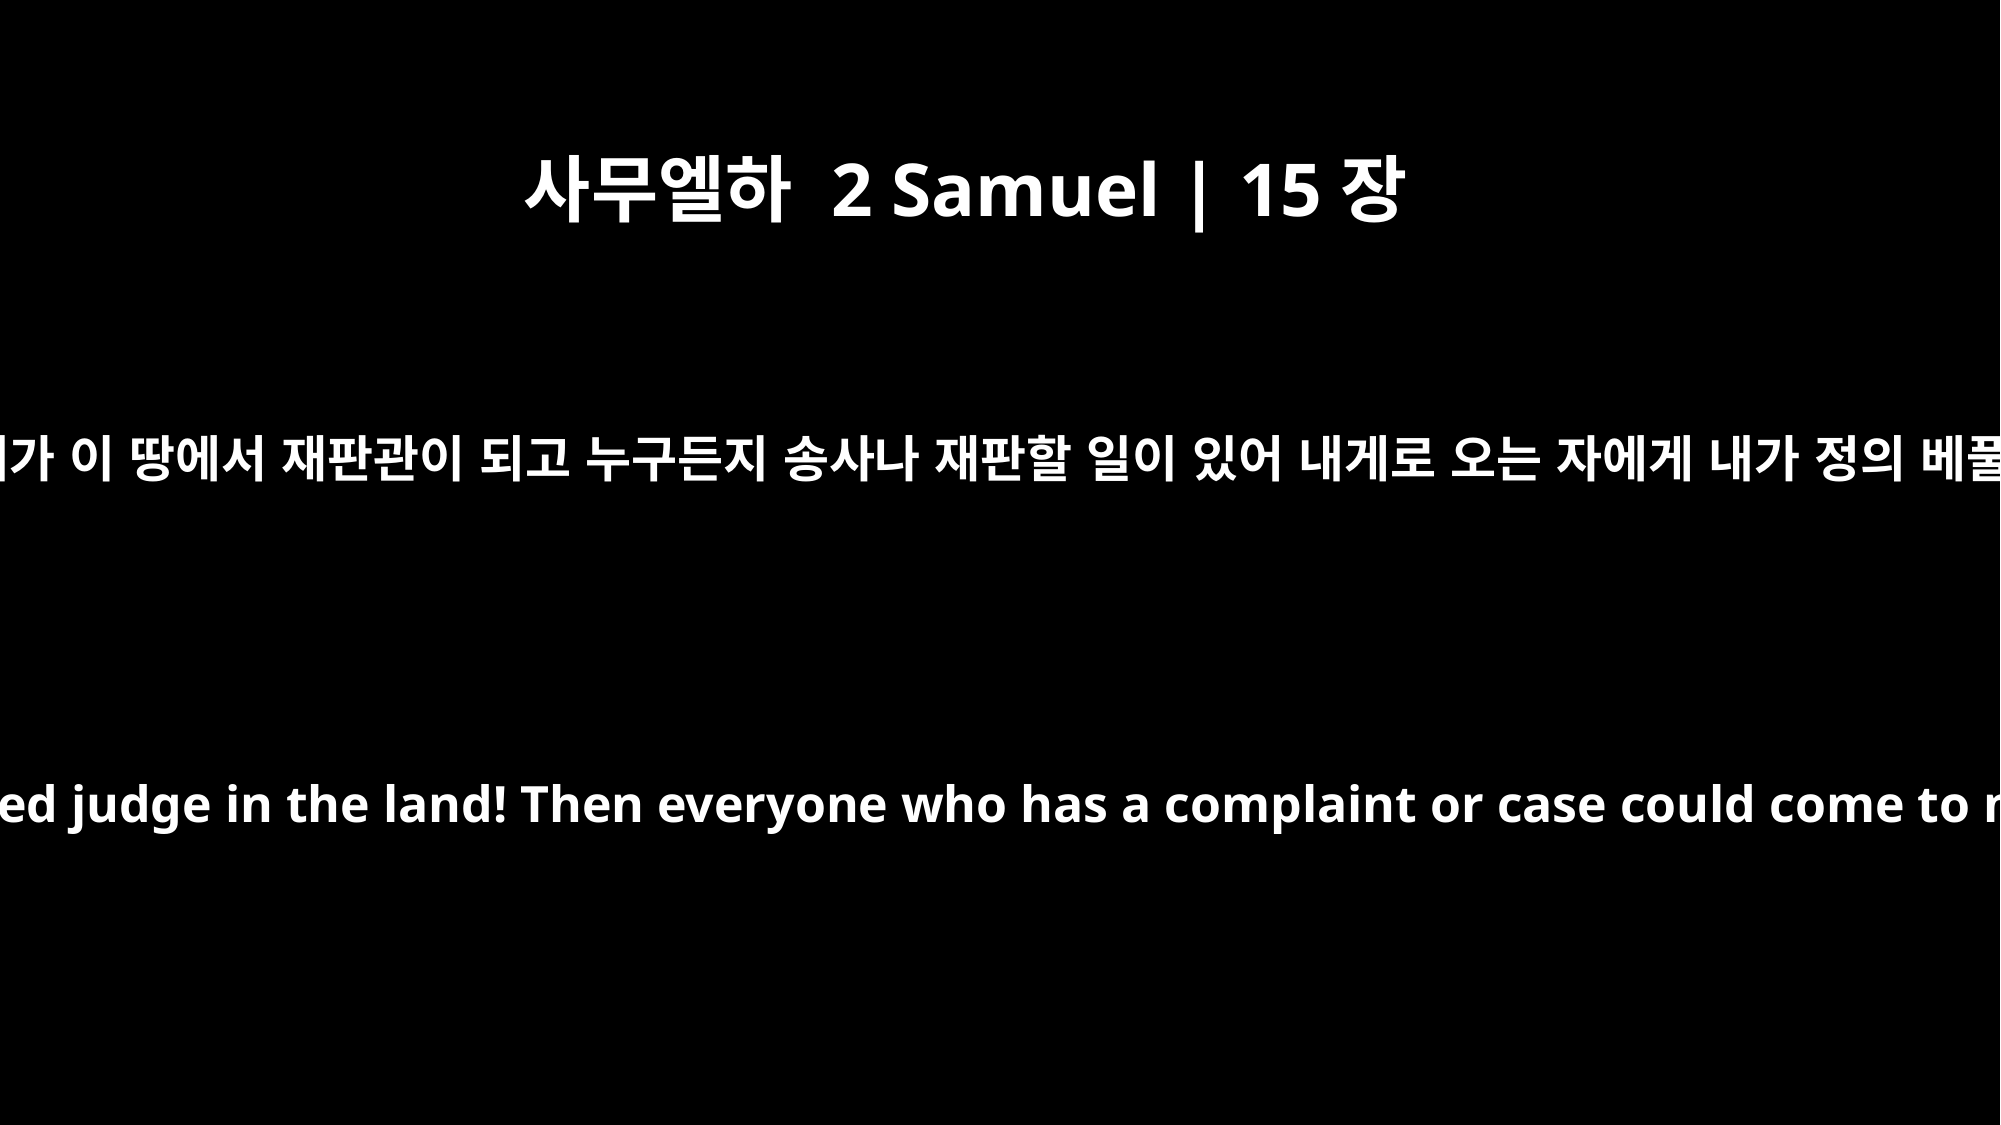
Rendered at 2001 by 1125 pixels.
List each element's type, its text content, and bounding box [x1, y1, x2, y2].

text_box 4 또 압살롬이 이르기를 내가 이 땅에서 재판관이 되고 누구든지 송사나 재판할 일이 있어 내게로 오는 자에게 내가 정의 베풀기를 원하노라 하고 [0, 359, 2000, 495]
text_box 사무엘하 2 Samuel | 15장 [509, 136, 1423, 239]
text_box And Absalom would add, "If only I were appointed judge in the land! Then everyone who has a complaint or case could come to me and I would see that he gets justice." [0, 764, 2000, 840]
